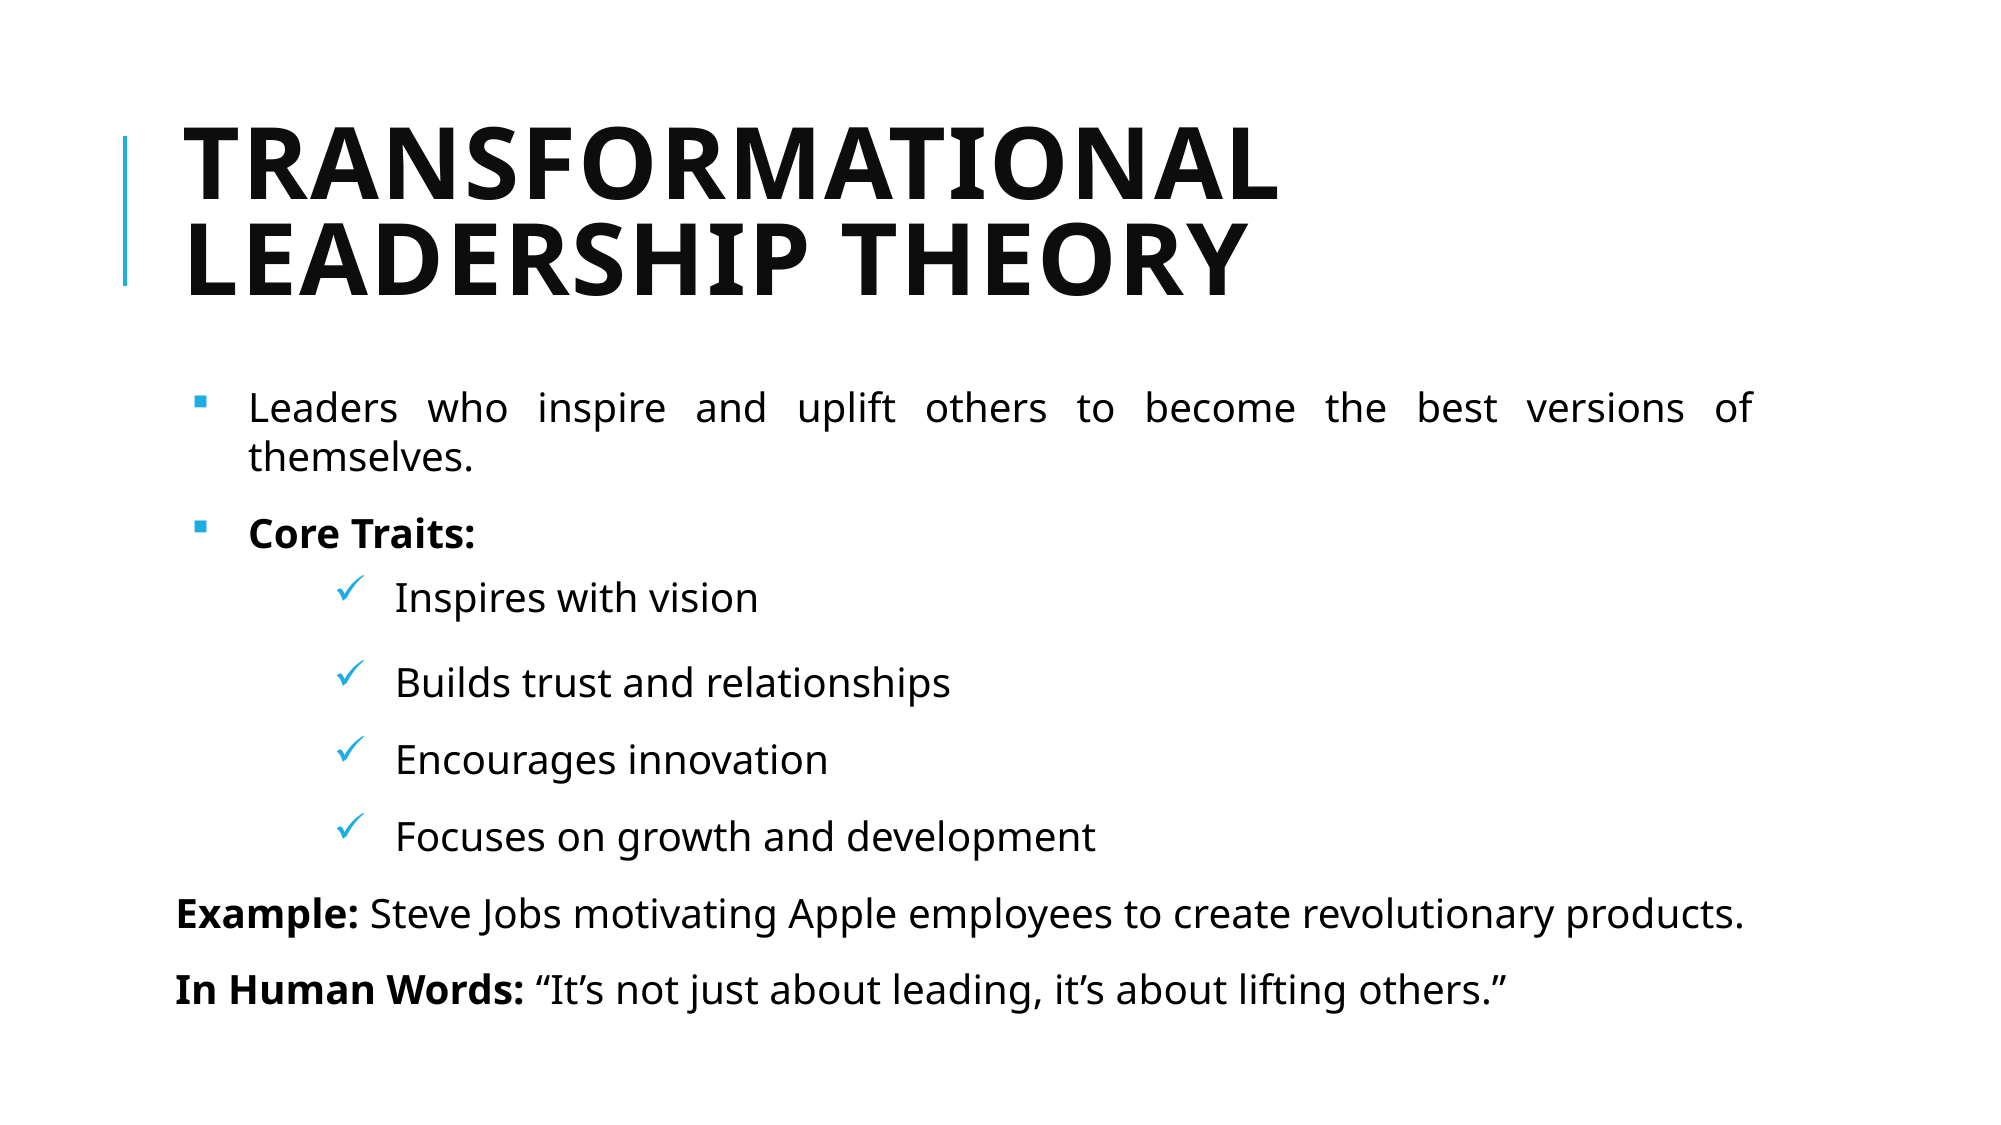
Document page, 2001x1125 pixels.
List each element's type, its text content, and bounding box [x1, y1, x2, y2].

title Transformational Leadership Theory [168, 96, 1763, 342]
list Leaders who inspire and uplift others to become the best versions of themselves. Core Traits: Inspires with vision Builds trust and relationships Encourages innovation Focuses on growth and development Example: Steve Jobs motivating Apple employees to create revolutionary products. In Human Words: “It’s not just about leading, it’s about lifting others.” [168, 375, 1763, 1035]
